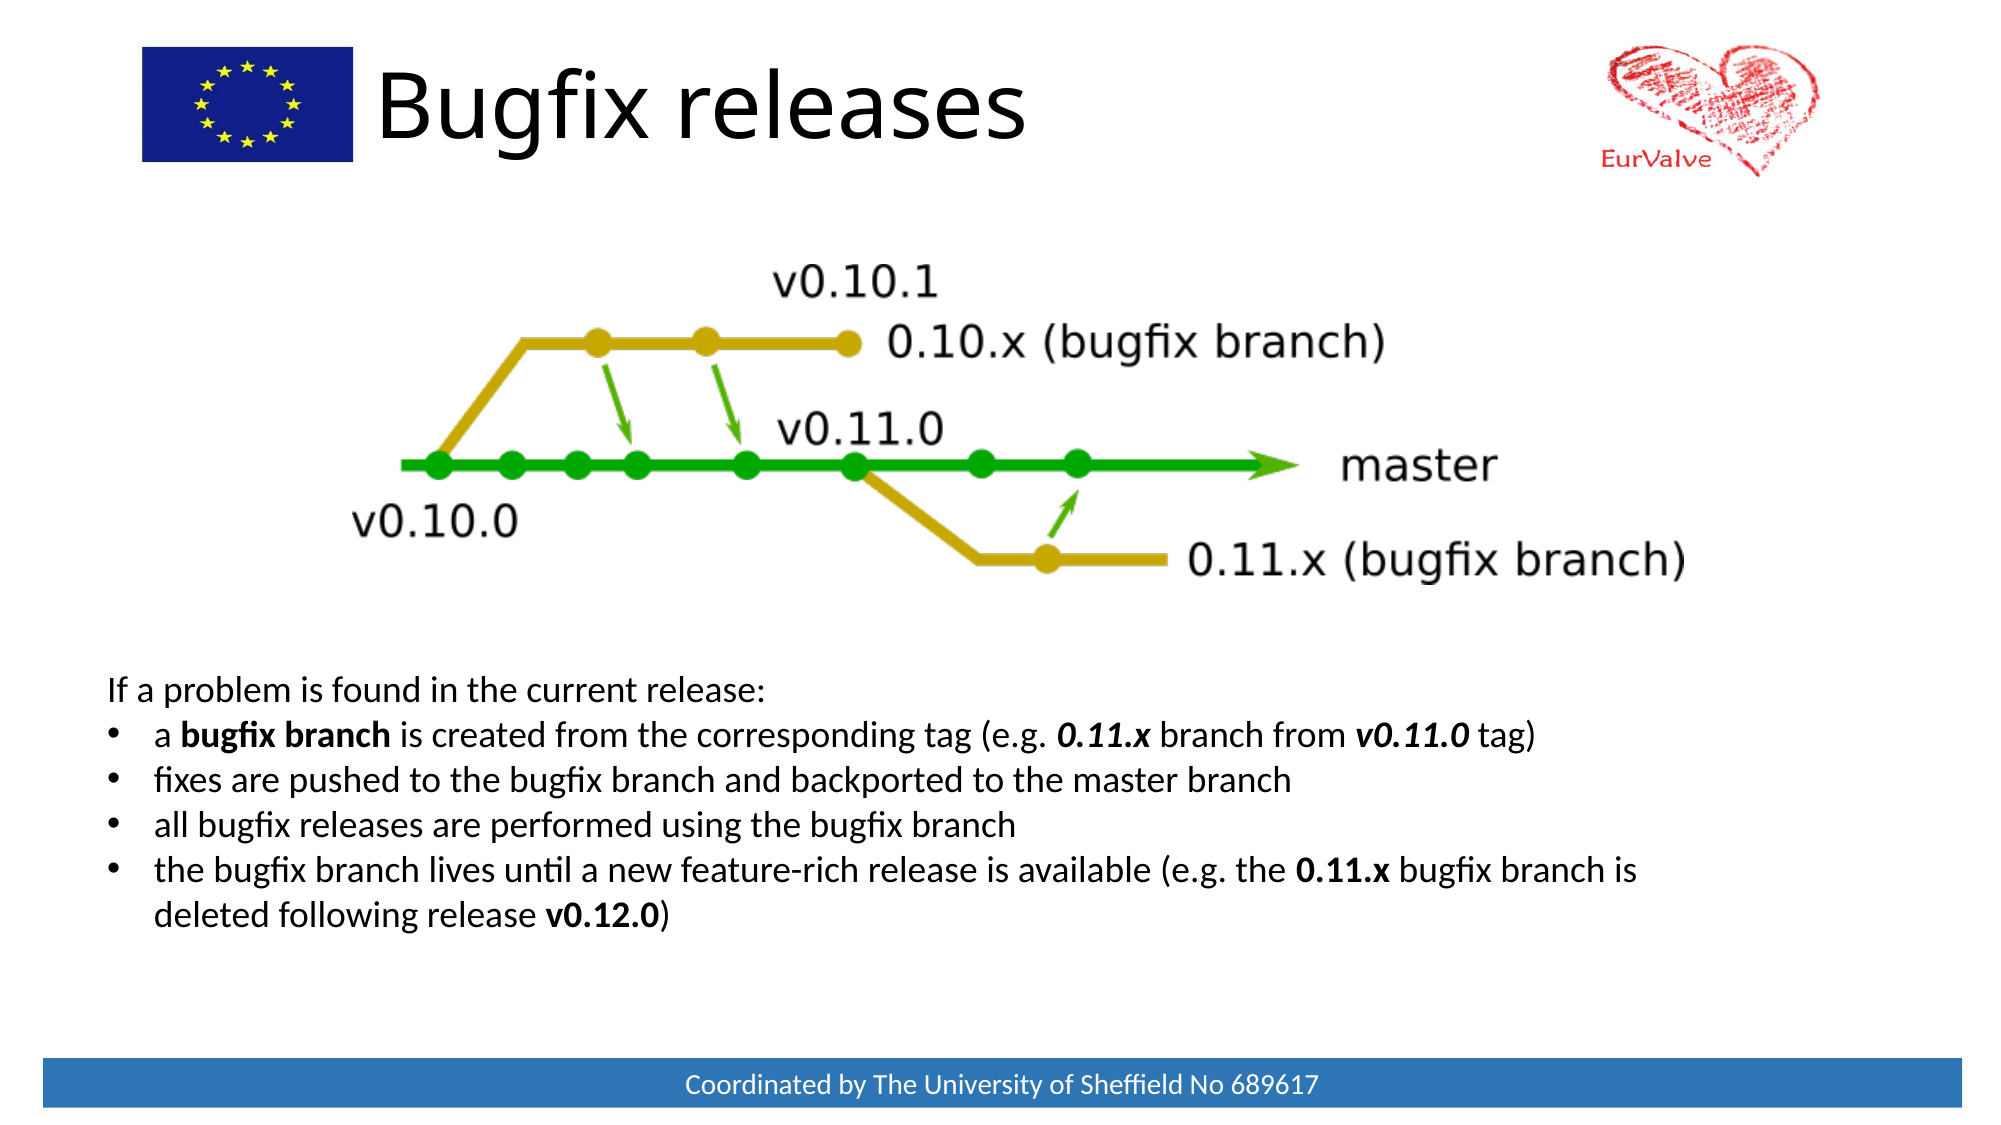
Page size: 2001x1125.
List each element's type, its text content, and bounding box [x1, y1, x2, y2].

text_box If a problem is found in the current release: a bugfix branch is created from the corresponding tag (e.g. 0.11.x branch from v0.11.0 tag) fixes are pushed to the bugfix branch and backported to the master branch all bugfix releases are performed using the bugfix branch the bugfix branch lives until a new feature-rich release is available (e.g. the 0.11.x bugfix branch is deleted following release v0.12.0) [92, 657, 1764, 943]
picture [1602, 37, 1827, 184]
picture [137, 43, 357, 165]
picture [352, 264, 1684, 585]
title Bugfix releases [359, 0, 1602, 218]
